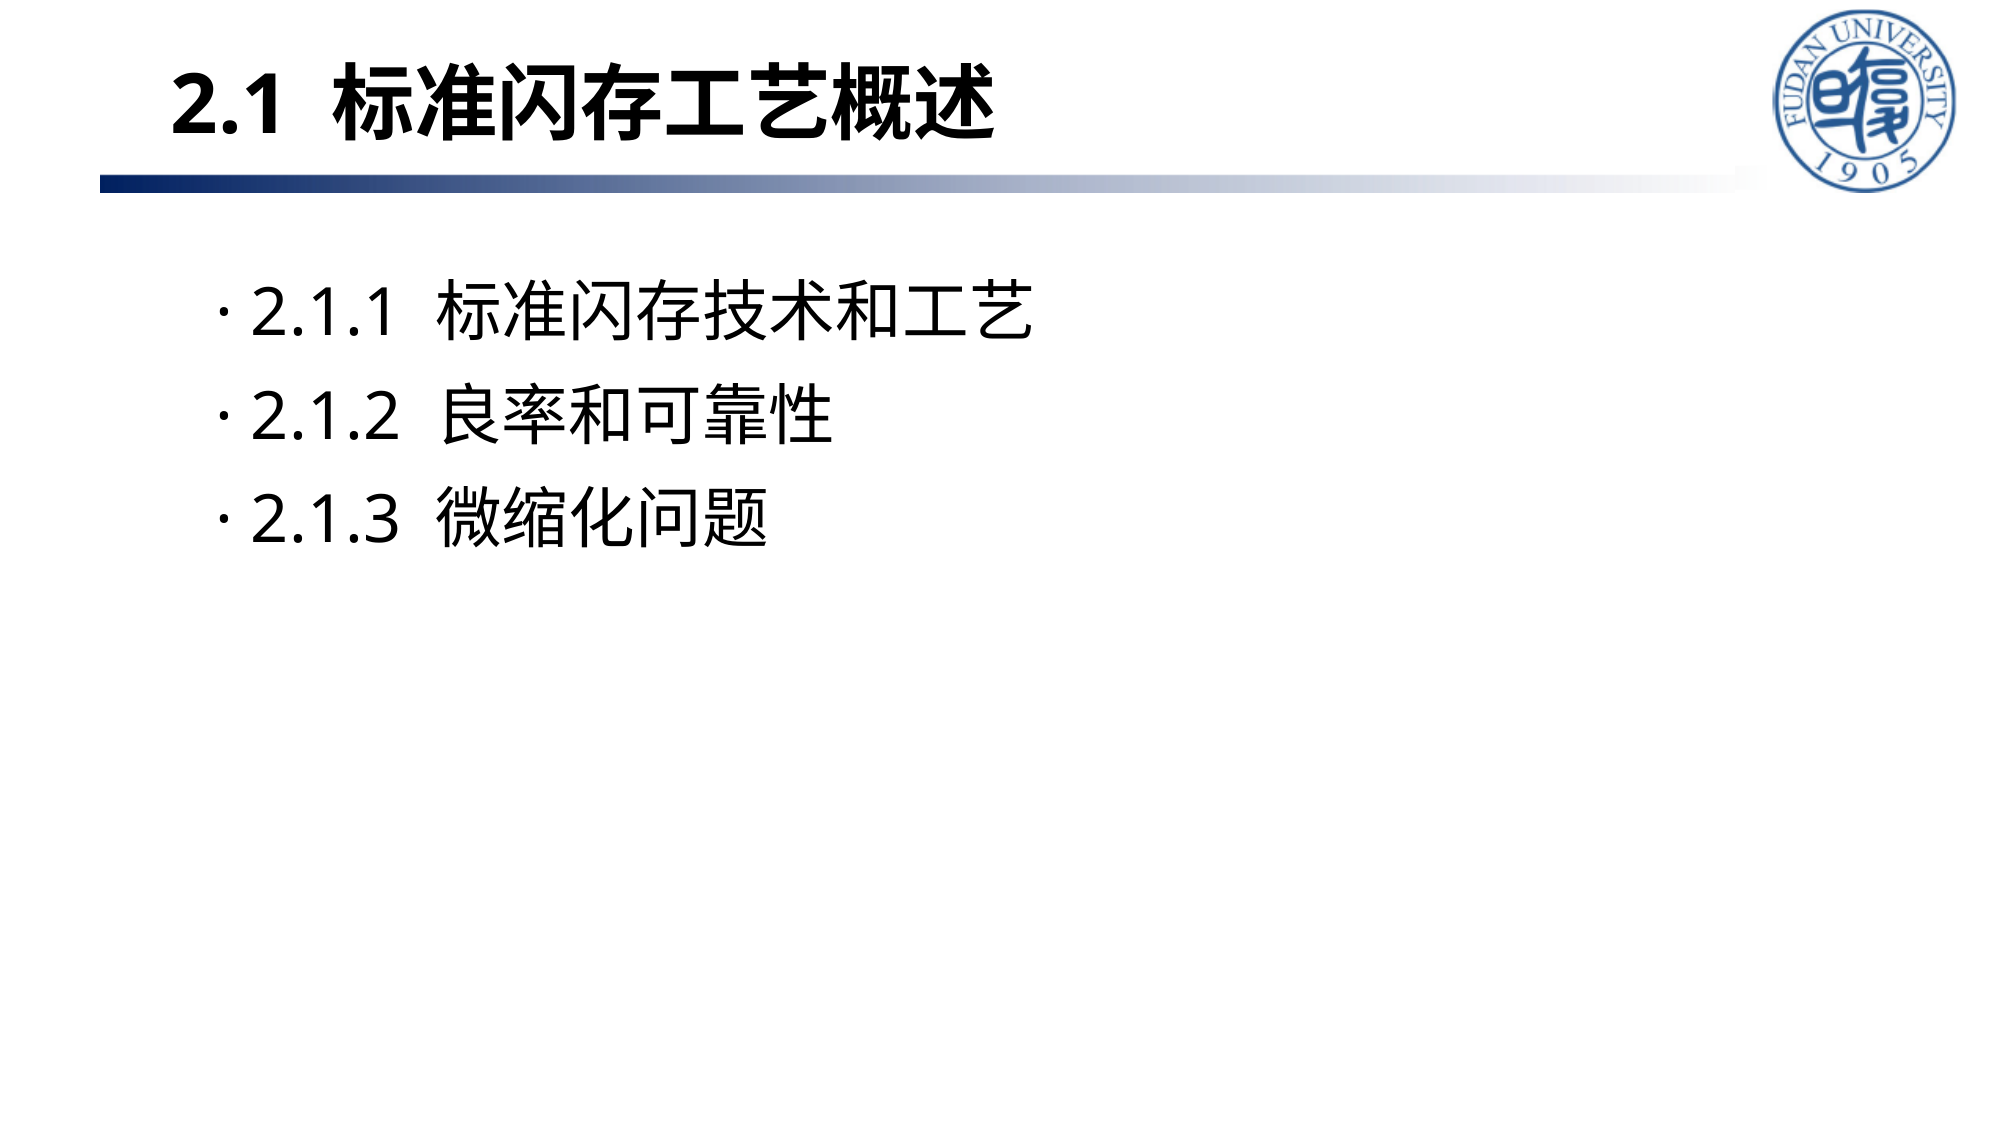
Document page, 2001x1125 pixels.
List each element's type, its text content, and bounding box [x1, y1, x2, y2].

text_box 2.1 标准闪存工艺概述 [155, 43, 1079, 159]
text_box · 2.1.1 标准闪存技术和工艺 · 2.1.2 良率和可靠性 · 2.1.3 微缩化问题 [201, 237, 1944, 564]
picture [100, 9, 1980, 193]
